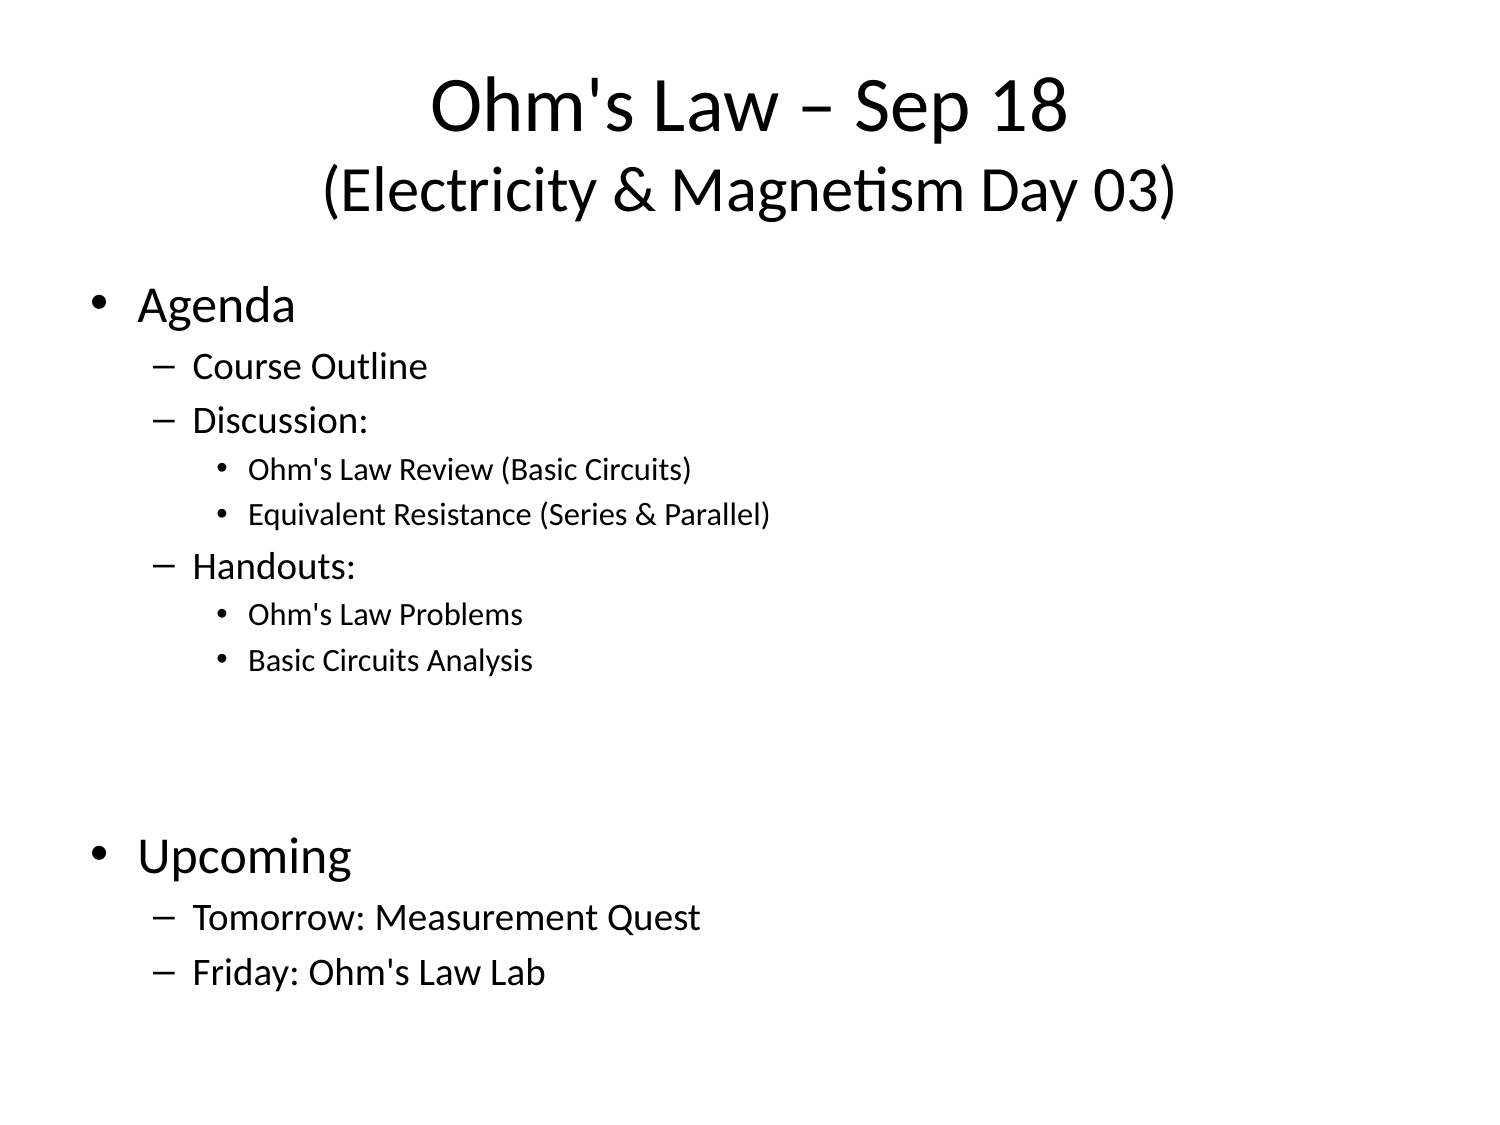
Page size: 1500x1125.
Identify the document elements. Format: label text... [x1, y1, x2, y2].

title Ohm's Law – Sep 18 (Electricity & Magnetism Day 03) [75, 45, 1425, 233]
list Agenda Course Outline Discussion: Ohm's Law Review (Basic Circuits) Equivalent Resistance (Series & Parallel) Handouts: Ohm's Law Problems Basic Circuits Analysis Upcoming Tomorrow: Measurement Quest Friday: Ohm's Law Lab [75, 262, 1425, 1005]
